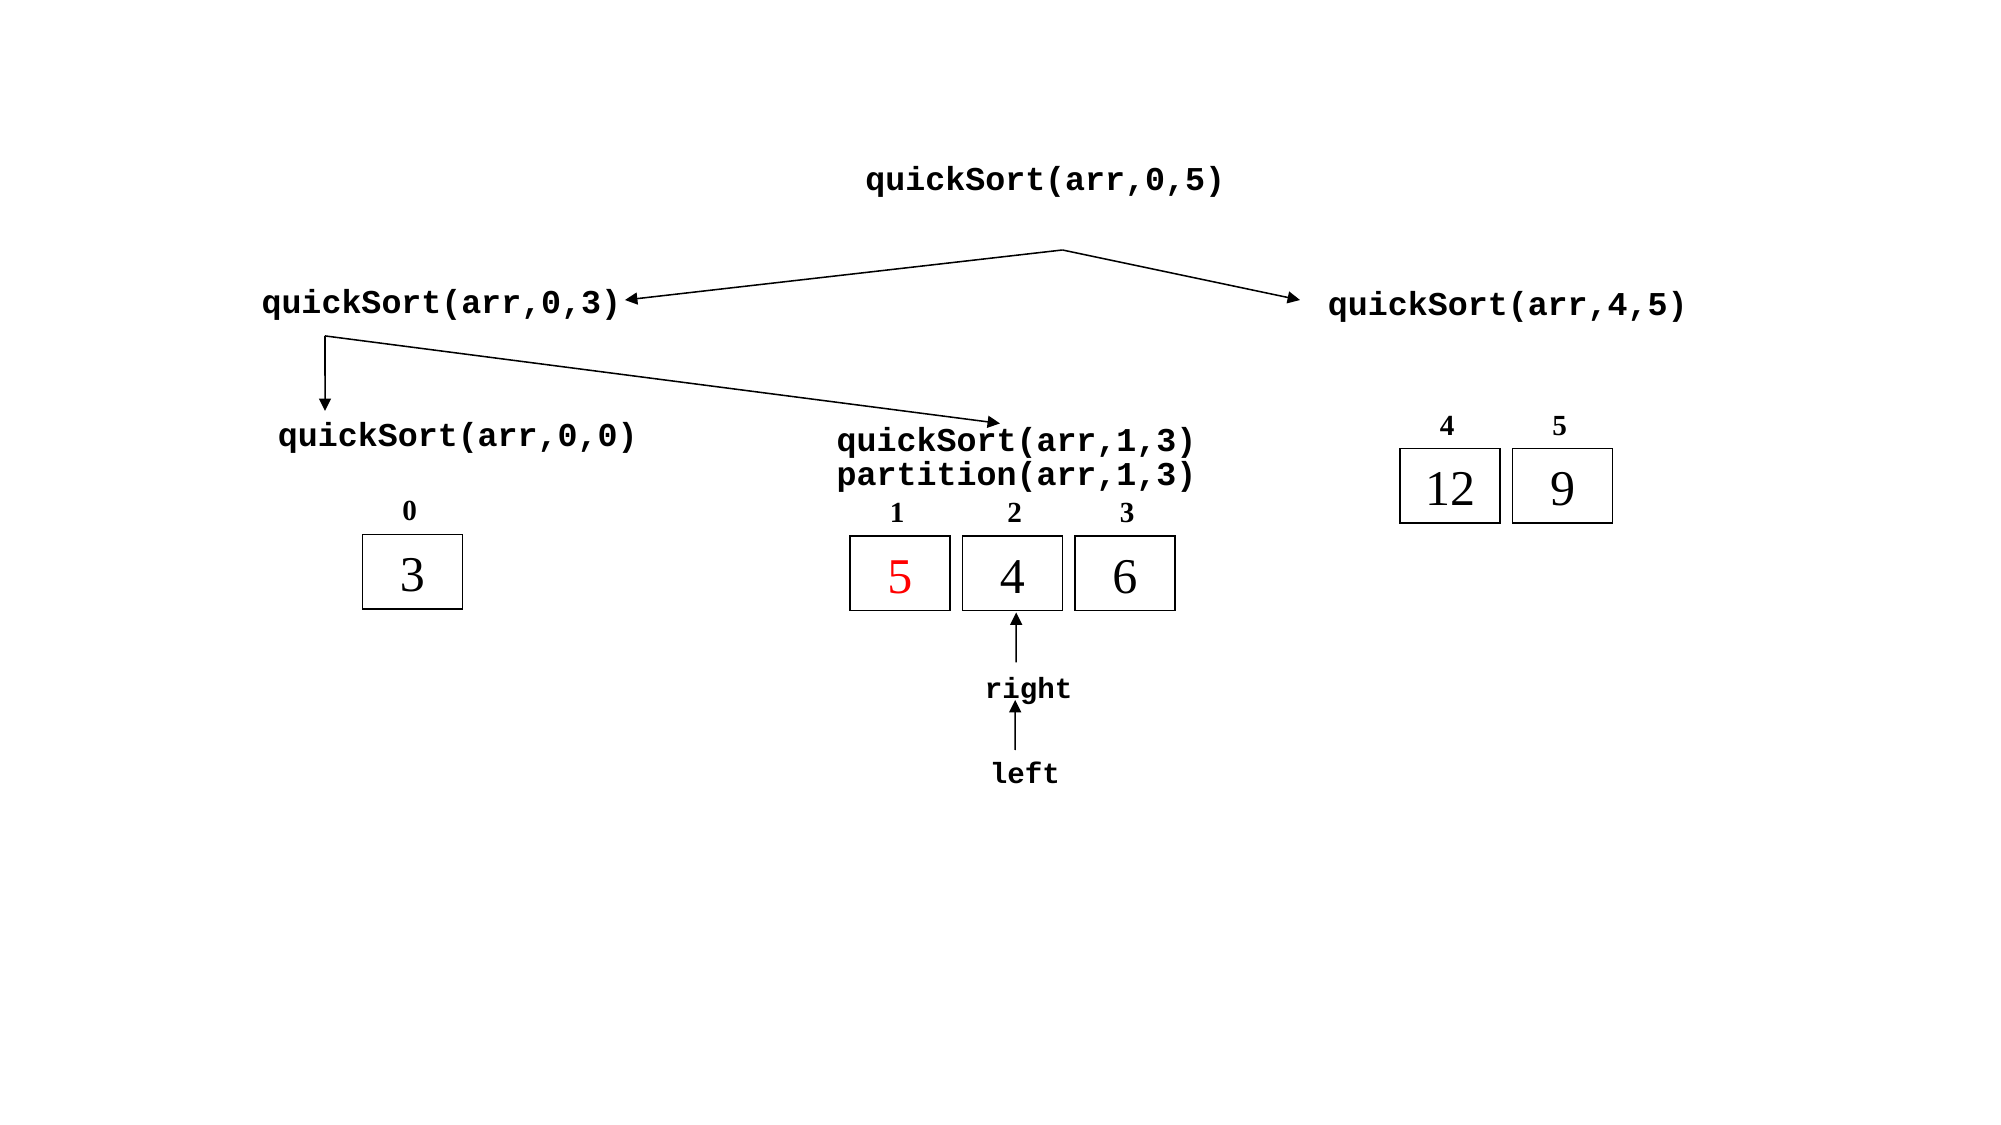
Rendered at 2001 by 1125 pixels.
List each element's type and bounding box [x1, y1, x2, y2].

text_box [1400, 398, 1500, 524]
text_box [850, 149, 1241, 205]
text_box [246, 249, 1300, 328]
text_box [1512, 398, 1613, 524]
text_box [970, 612, 1088, 797]
text_box [362, 484, 463, 610]
text_box [1313, 274, 1703, 330]
text_box [263, 335, 1212, 611]
